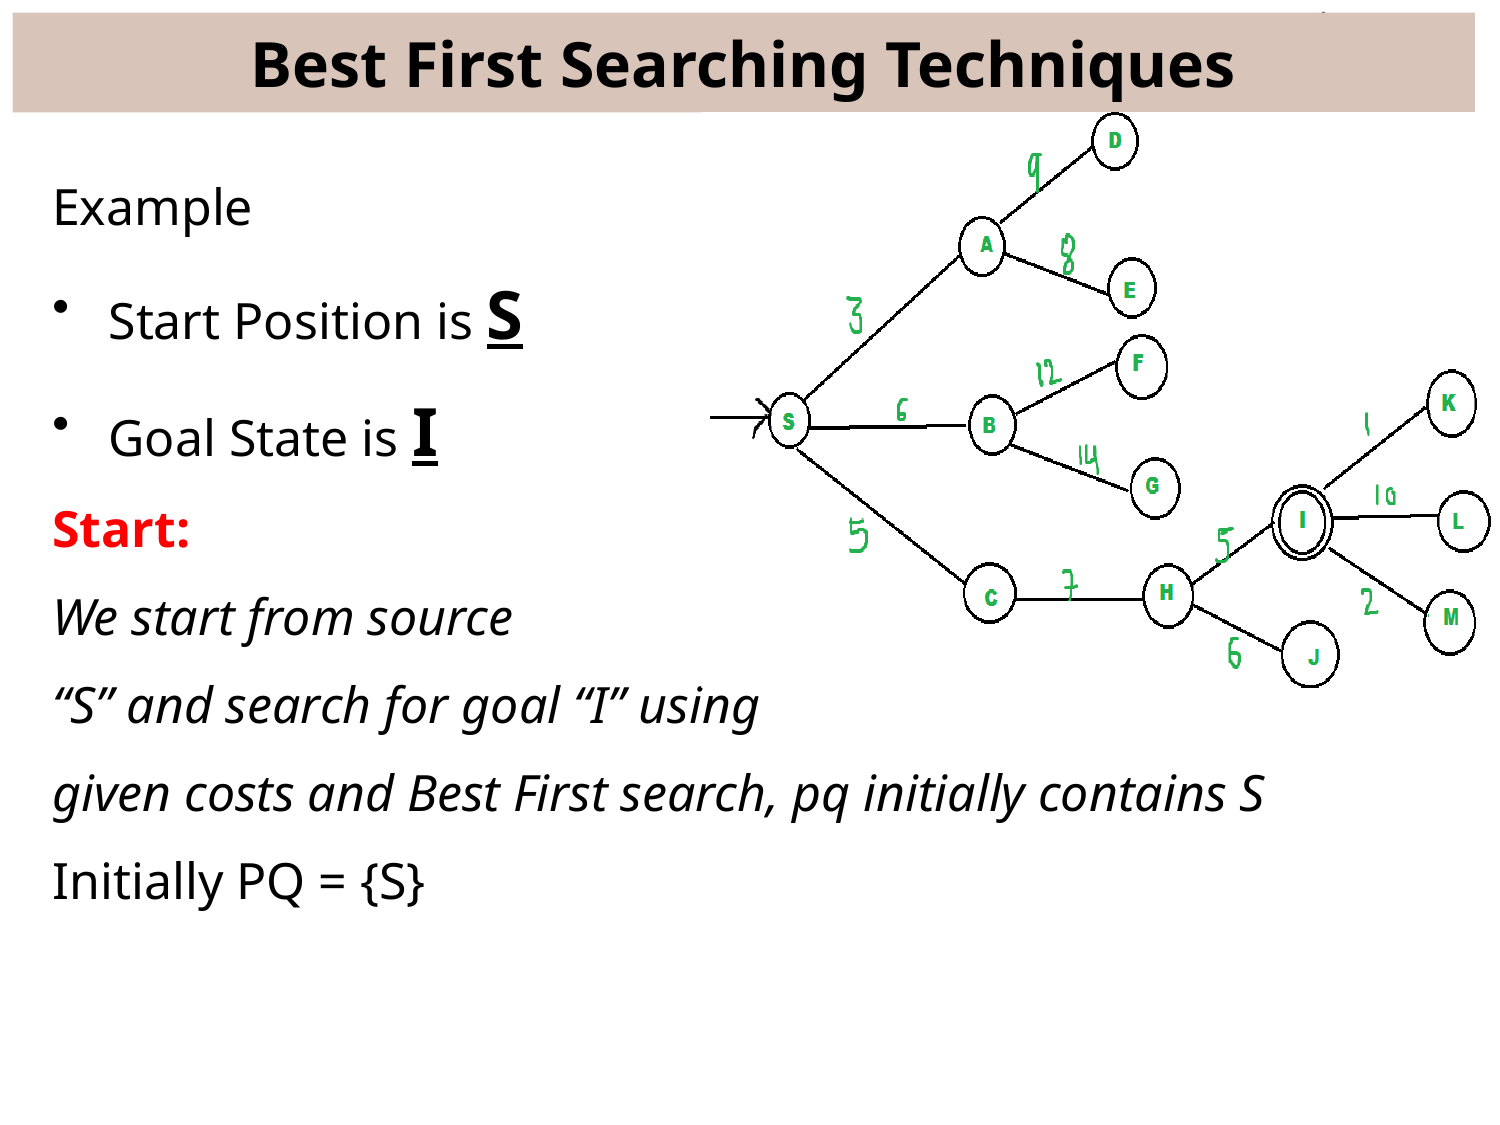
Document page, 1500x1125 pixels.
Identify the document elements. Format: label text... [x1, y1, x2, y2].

list Example Start Position is S Goal State is I Start: We start from source “S” and search for goal “I” using given costs and Best First search, pq initially contains S Initially PQ = {S} [36, 149, 1463, 1063]
picture [701, 112, 1500, 688]
title Best First Searching Techniques [11, 11, 1476, 113]
